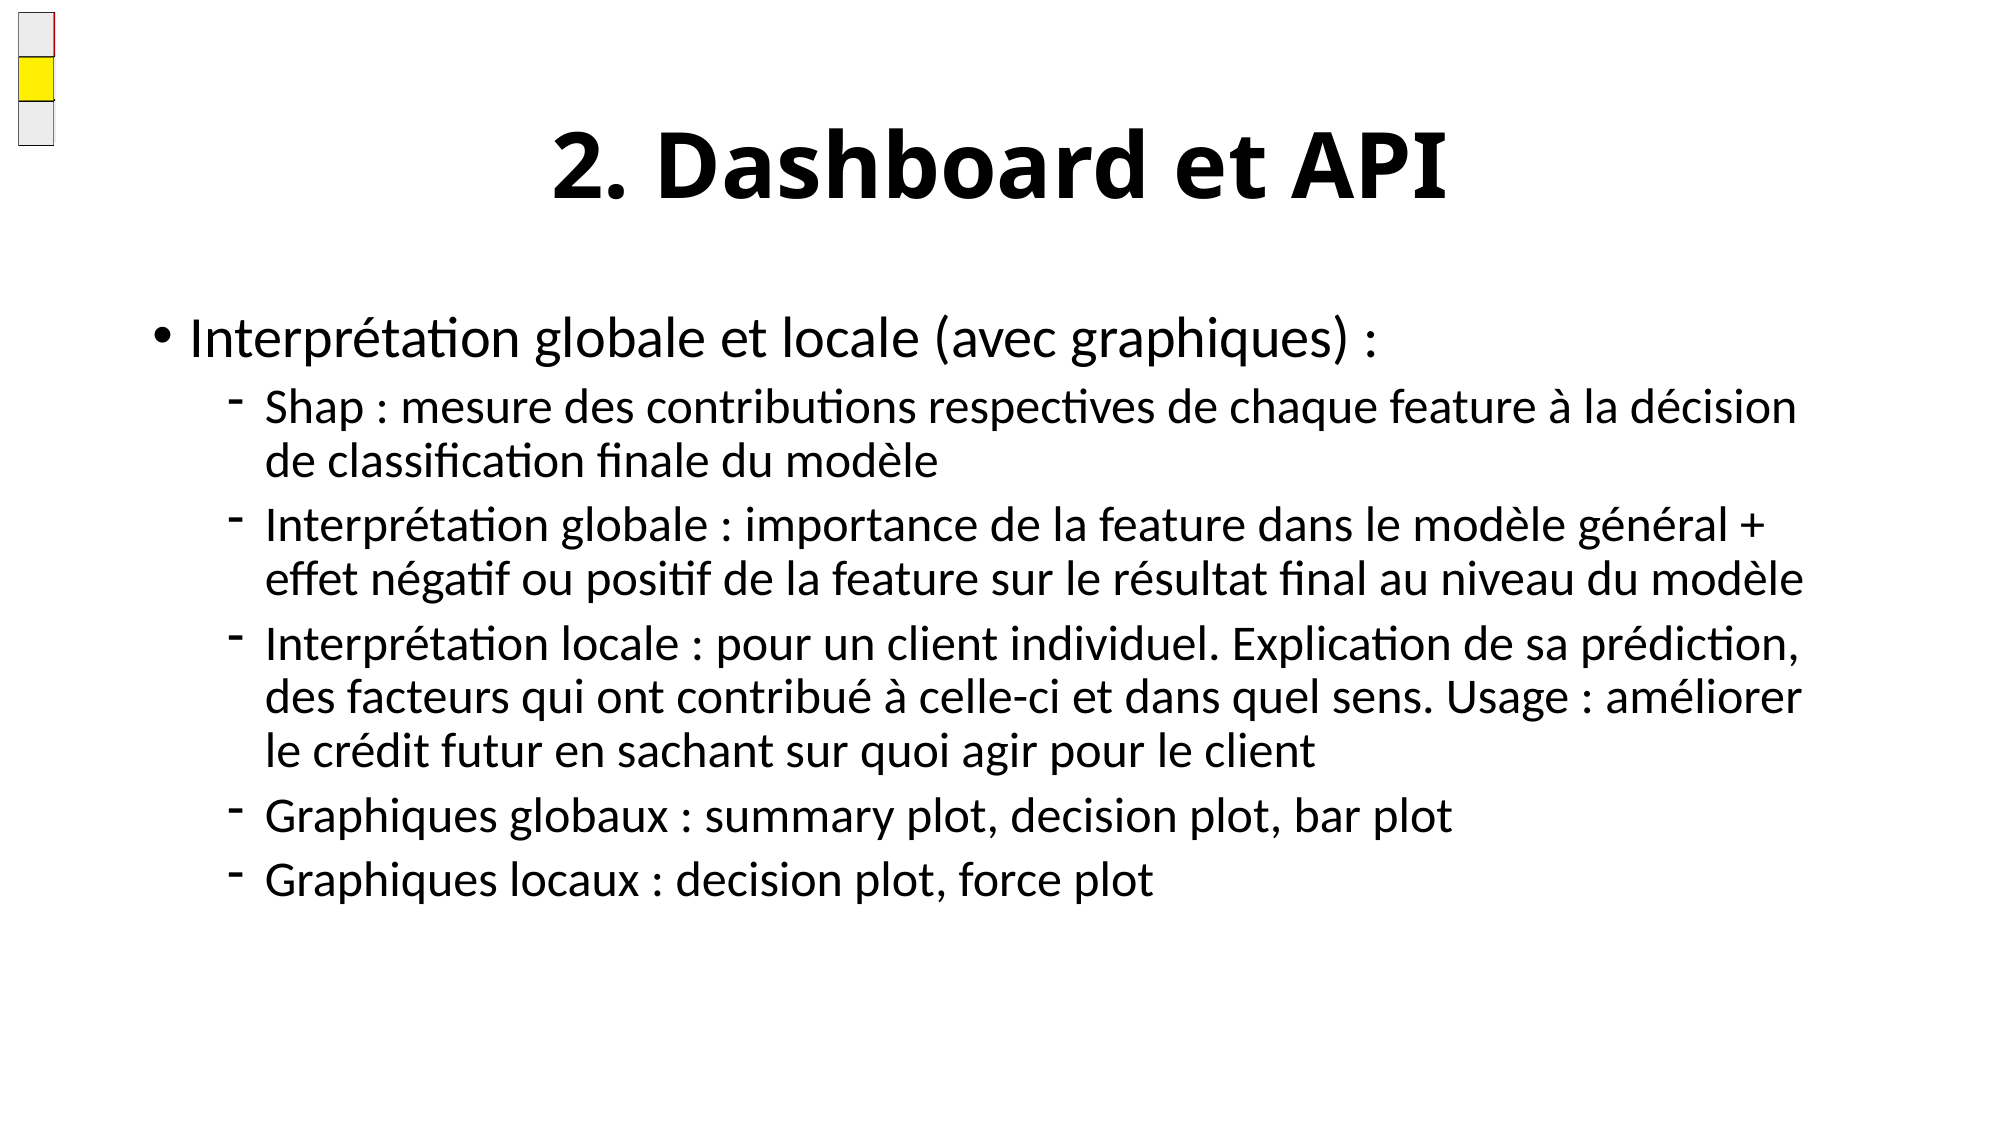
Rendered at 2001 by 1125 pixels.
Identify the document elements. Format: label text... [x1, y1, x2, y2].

picture [18, 12, 56, 146]
title 2. Dashboard et API [137, 59, 1863, 278]
list Interprétation globale et locale (avec graphiques) : Shap : mesure des contributions respectives de chaque feature à la décision de classification finale du modèle Interprétation globale : importance de la feature dans le modèle général + effet négatif ou positif de la feature sur le résultat final au niveau du modèle Interprétation locale : pour un client individuel. Explication de sa prédiction, des facteurs qui ont contribué à celle-ci et dans quel sens. Usage : améliorer le crédit futur en sachant sur quoi agir pour le client Graphiques globaux : summary plot, decision plot, bar plot Graphiques locaux : decision plot, force plot [137, 299, 1863, 1014]
